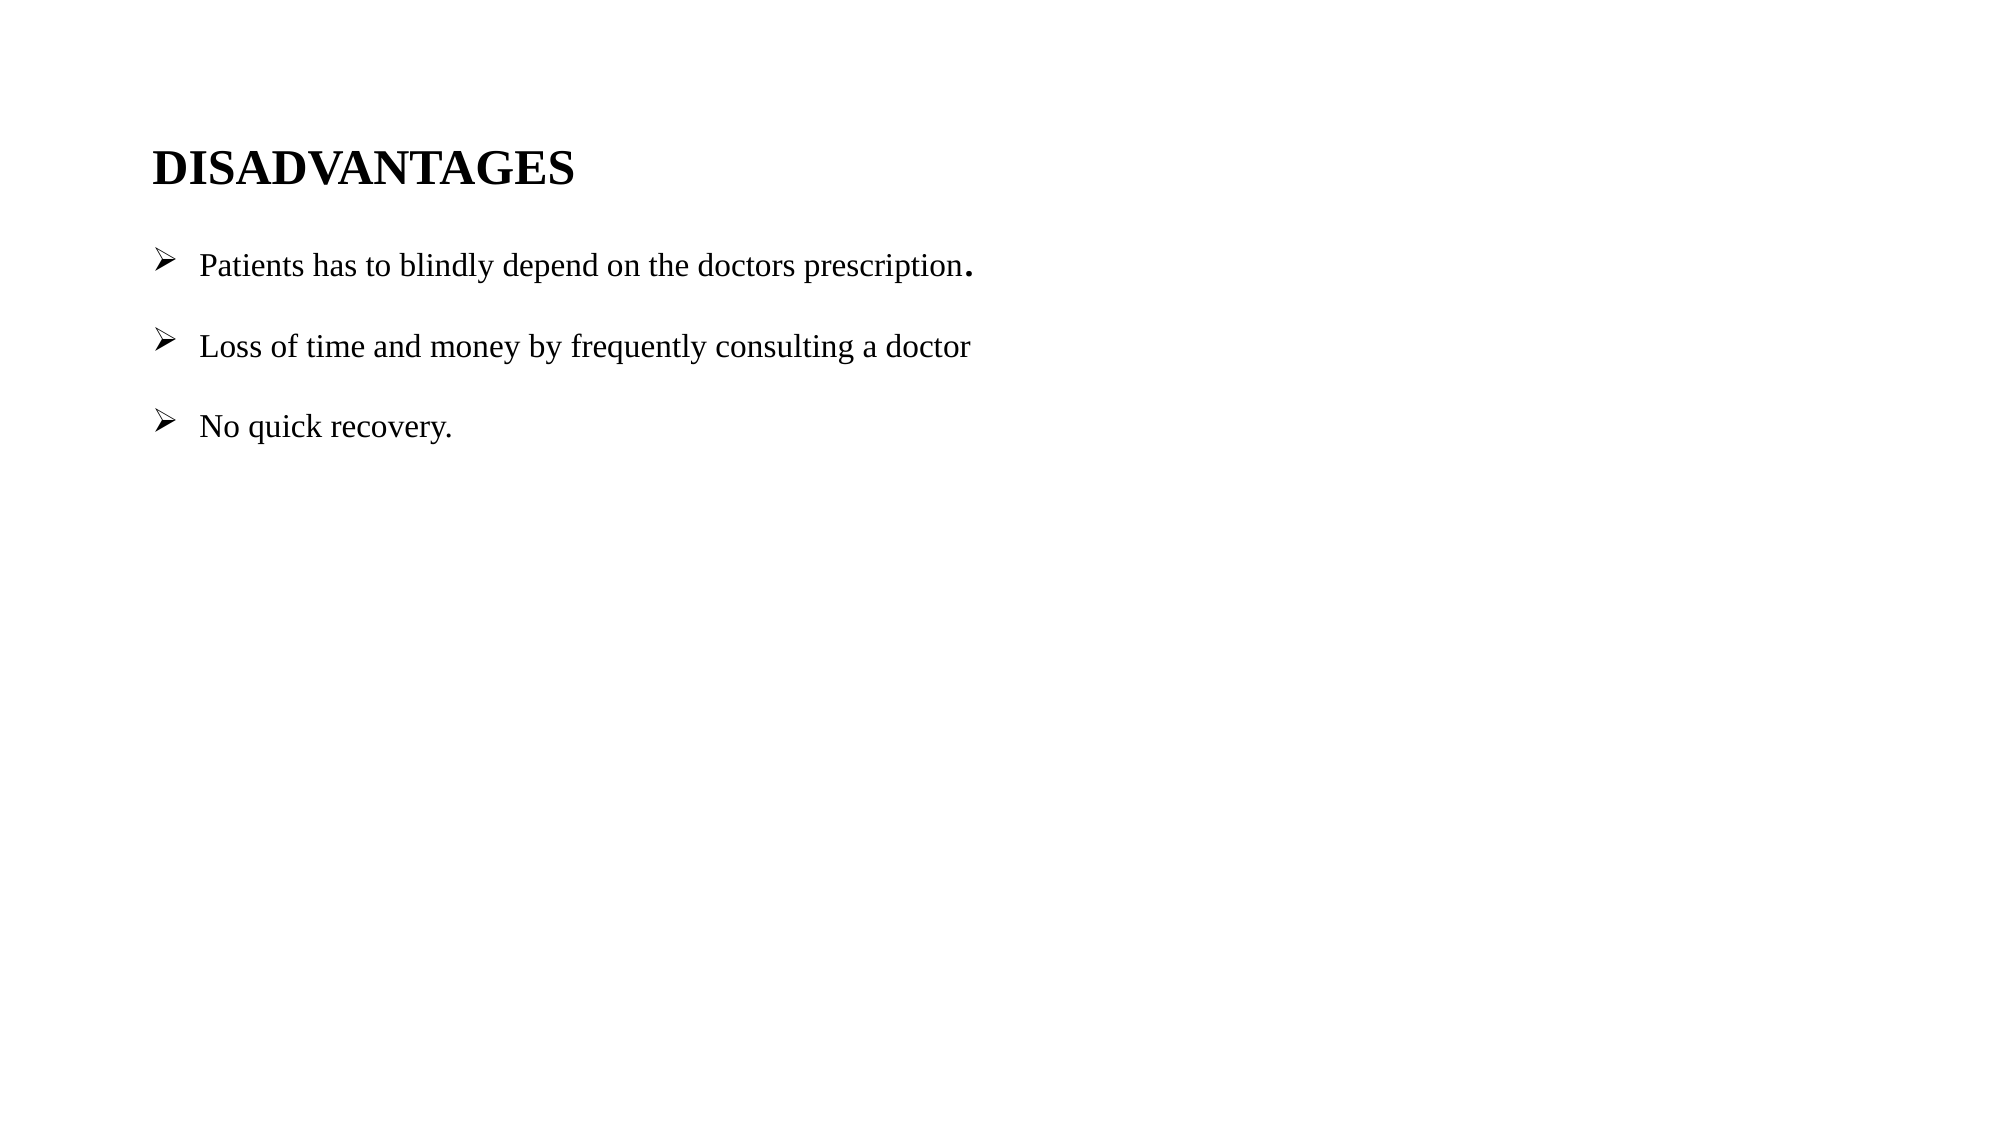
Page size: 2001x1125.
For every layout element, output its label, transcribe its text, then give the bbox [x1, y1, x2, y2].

title DISADVANTAGES [137, 59, 1863, 216]
list Patients has to blindly depend on the doctors prescription. Loss of time and money by frequently consulting a doctor No quick recovery. [137, 216, 1863, 1014]
